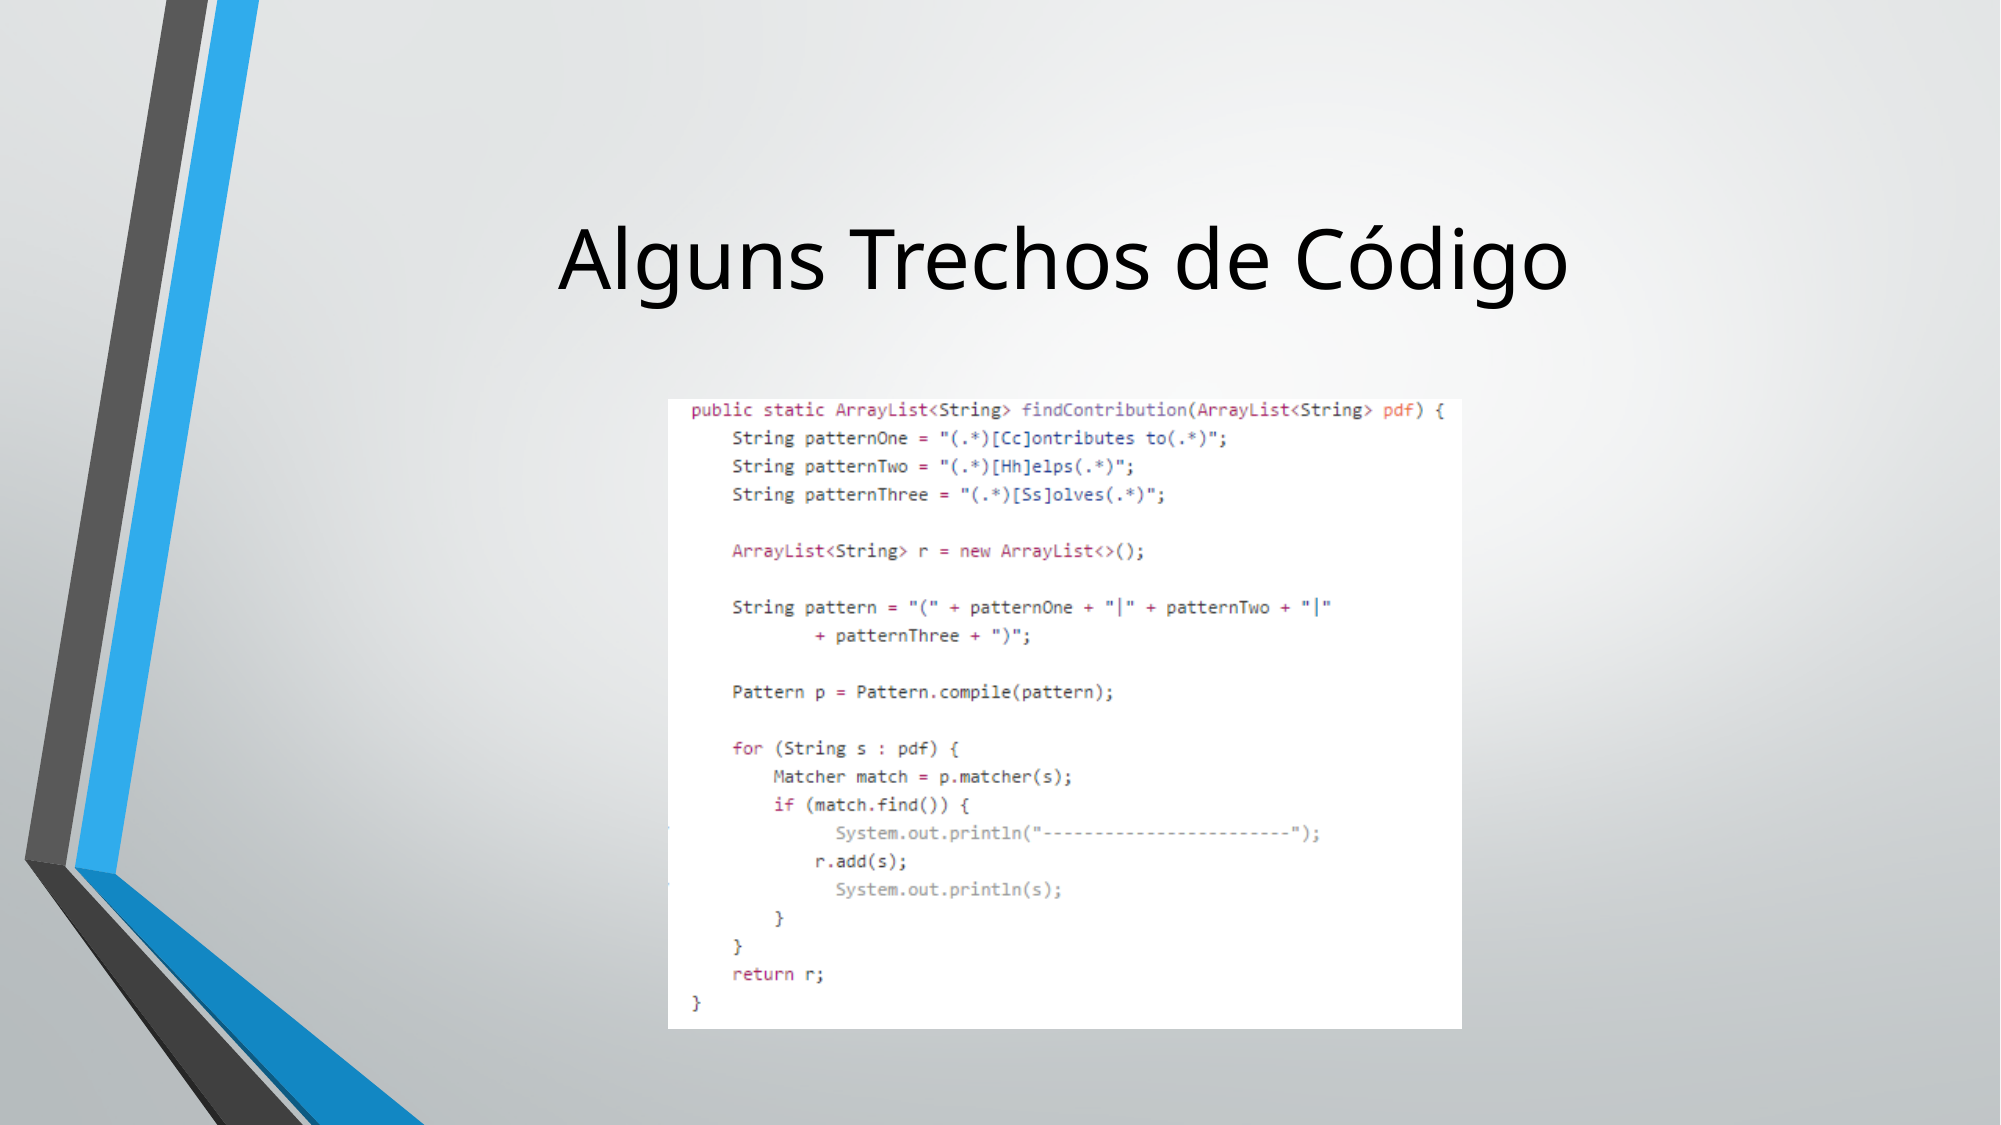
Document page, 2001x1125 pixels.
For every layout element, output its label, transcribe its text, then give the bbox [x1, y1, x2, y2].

title Alguns Trechos de Código [243, 112, 1887, 400]
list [668, 399, 1462, 1029]
